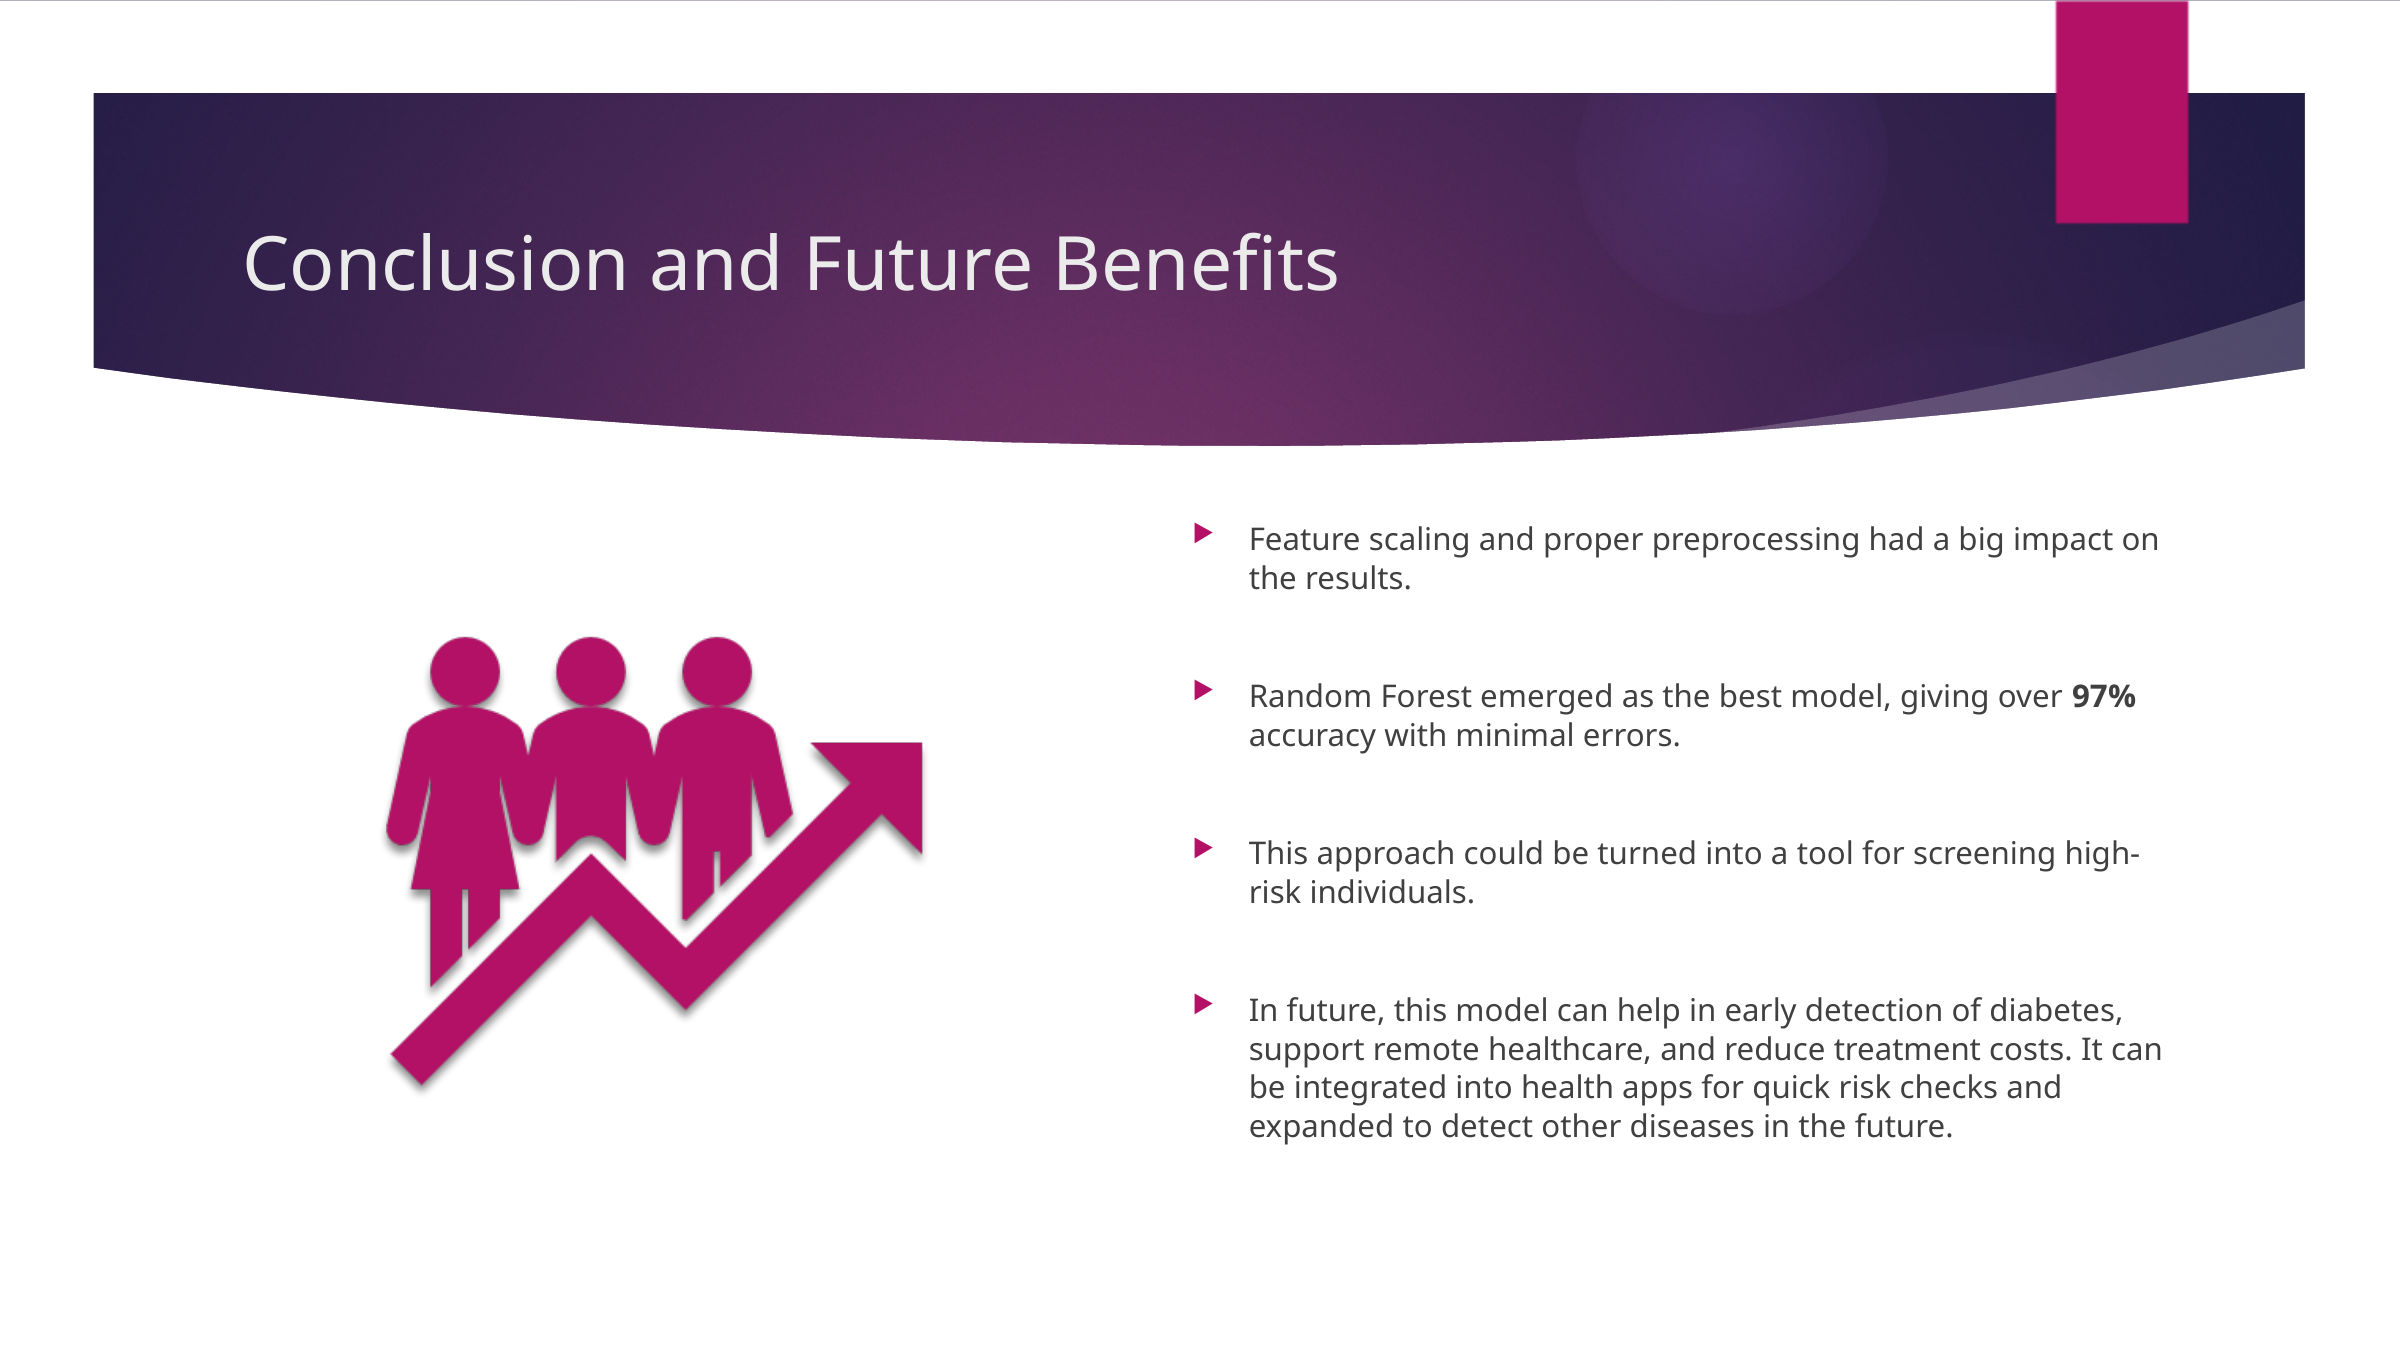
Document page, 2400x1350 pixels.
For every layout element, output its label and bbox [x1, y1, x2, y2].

picture [355, 549, 955, 1149]
text_box [2, 1, 2397, 1347]
